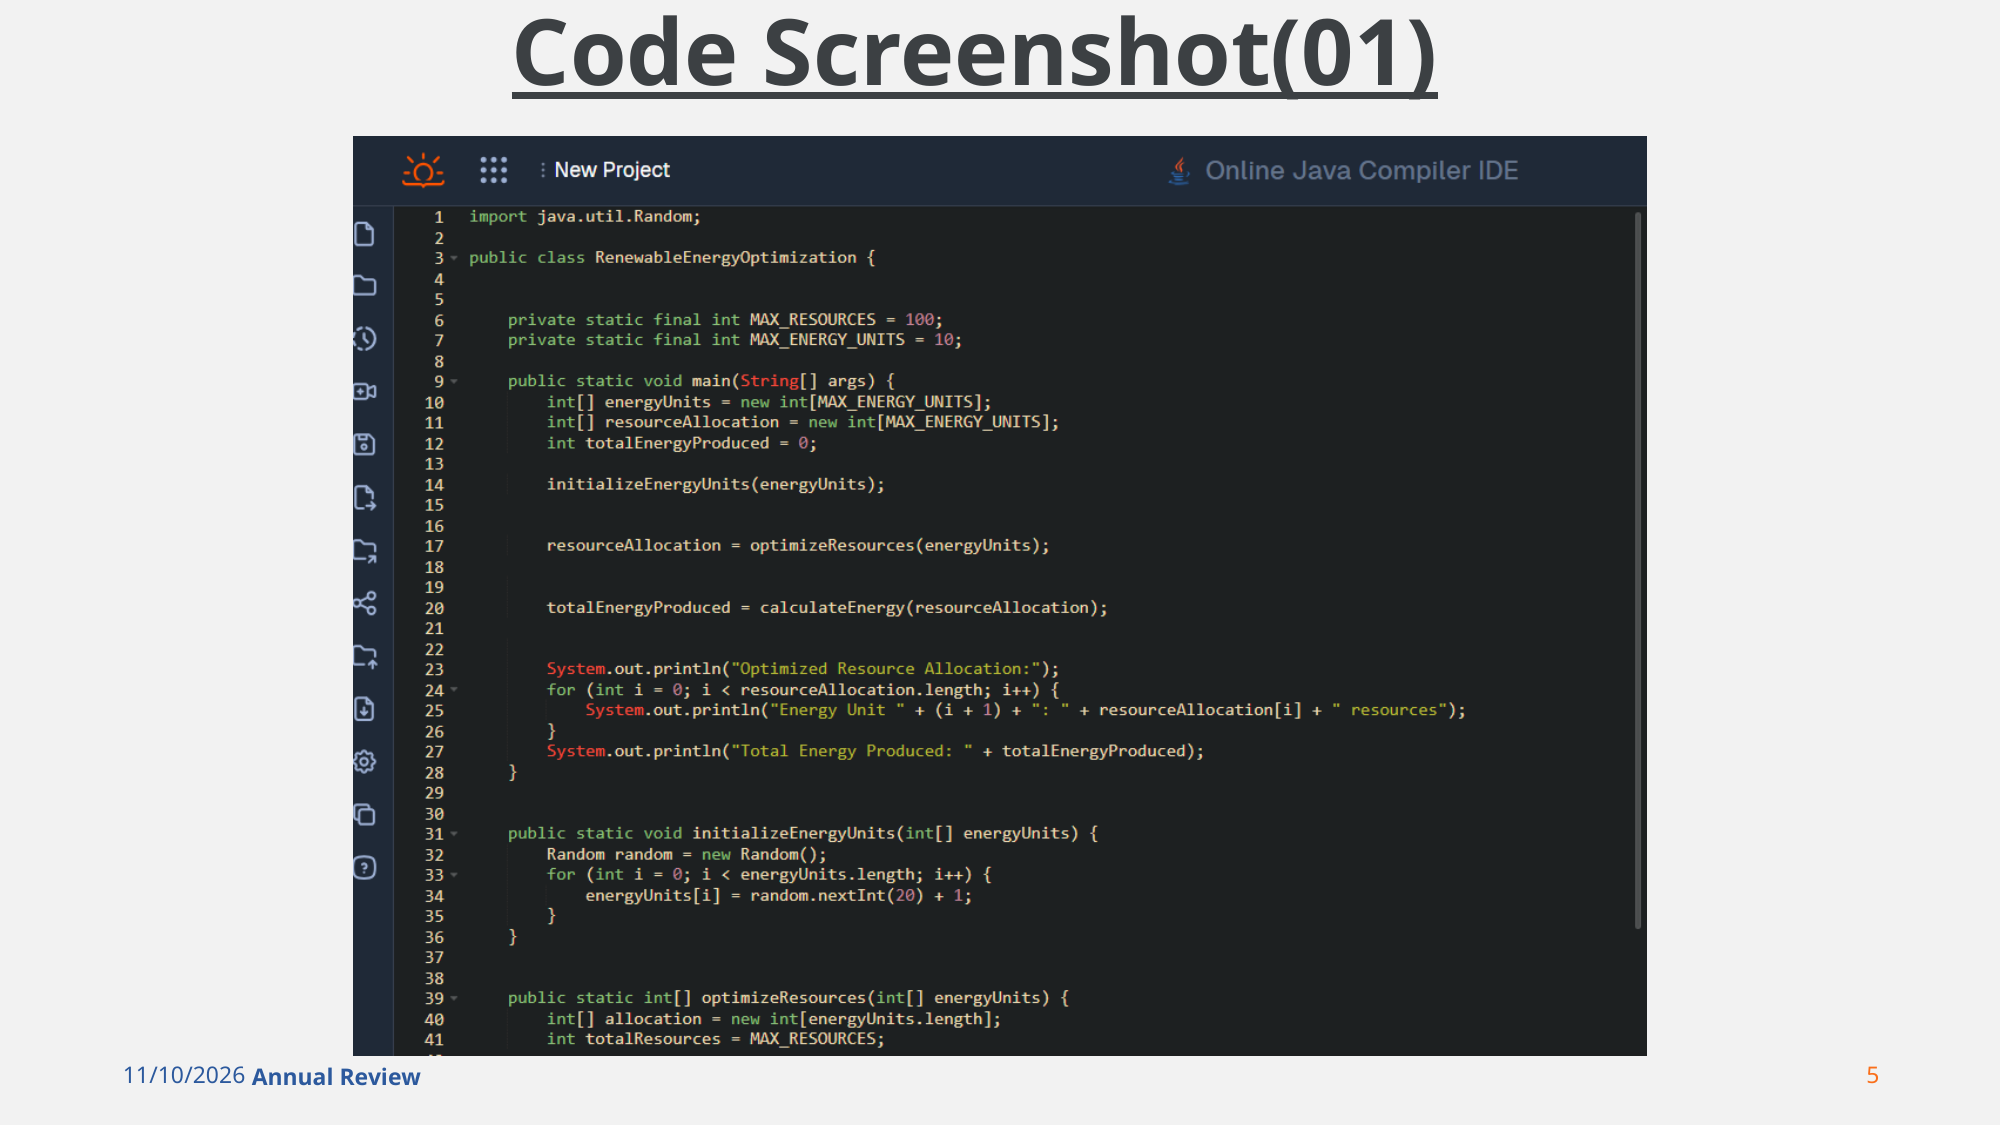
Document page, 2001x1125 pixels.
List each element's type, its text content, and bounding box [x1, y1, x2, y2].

title Code Screenshot(01) [112, 58, 1838, 174]
picture [352, 136, 1647, 1056]
